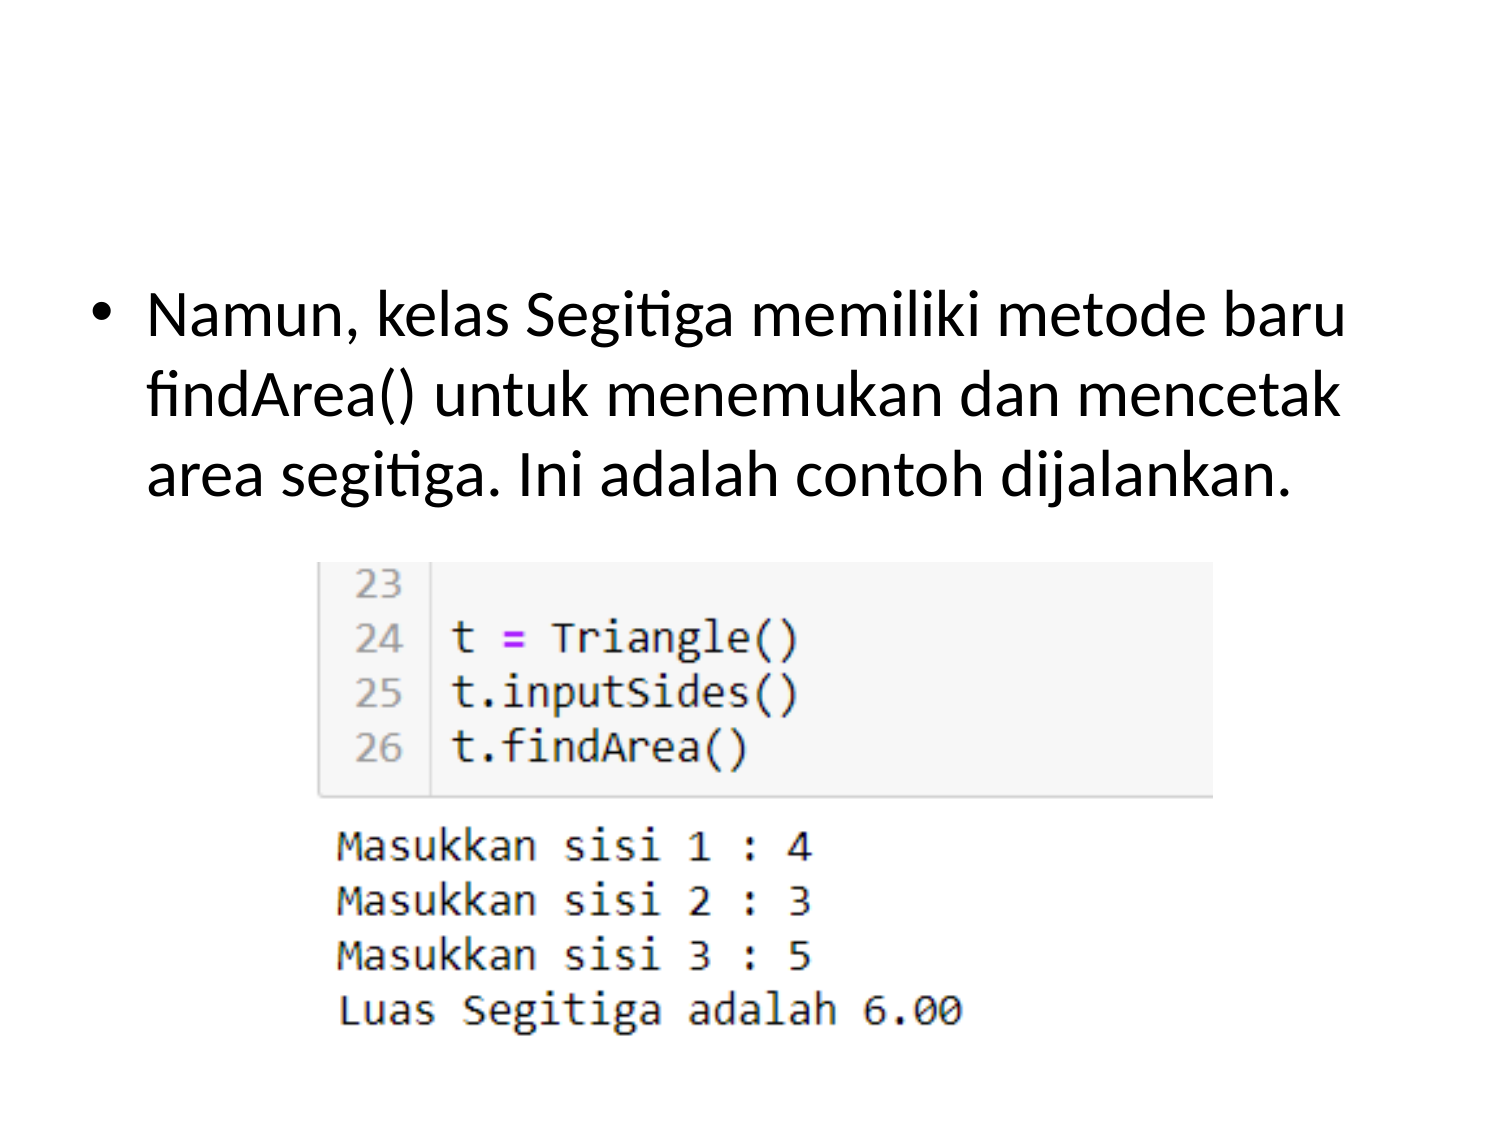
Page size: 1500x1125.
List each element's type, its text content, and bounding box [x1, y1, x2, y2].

picture [287, 562, 1213, 1067]
list Namun, kelas Segitiga memiliki metode baru findArea() untuk menemukan dan mencetak area segitiga. Ini adalah contoh dijalankan. [75, 262, 1425, 1005]
